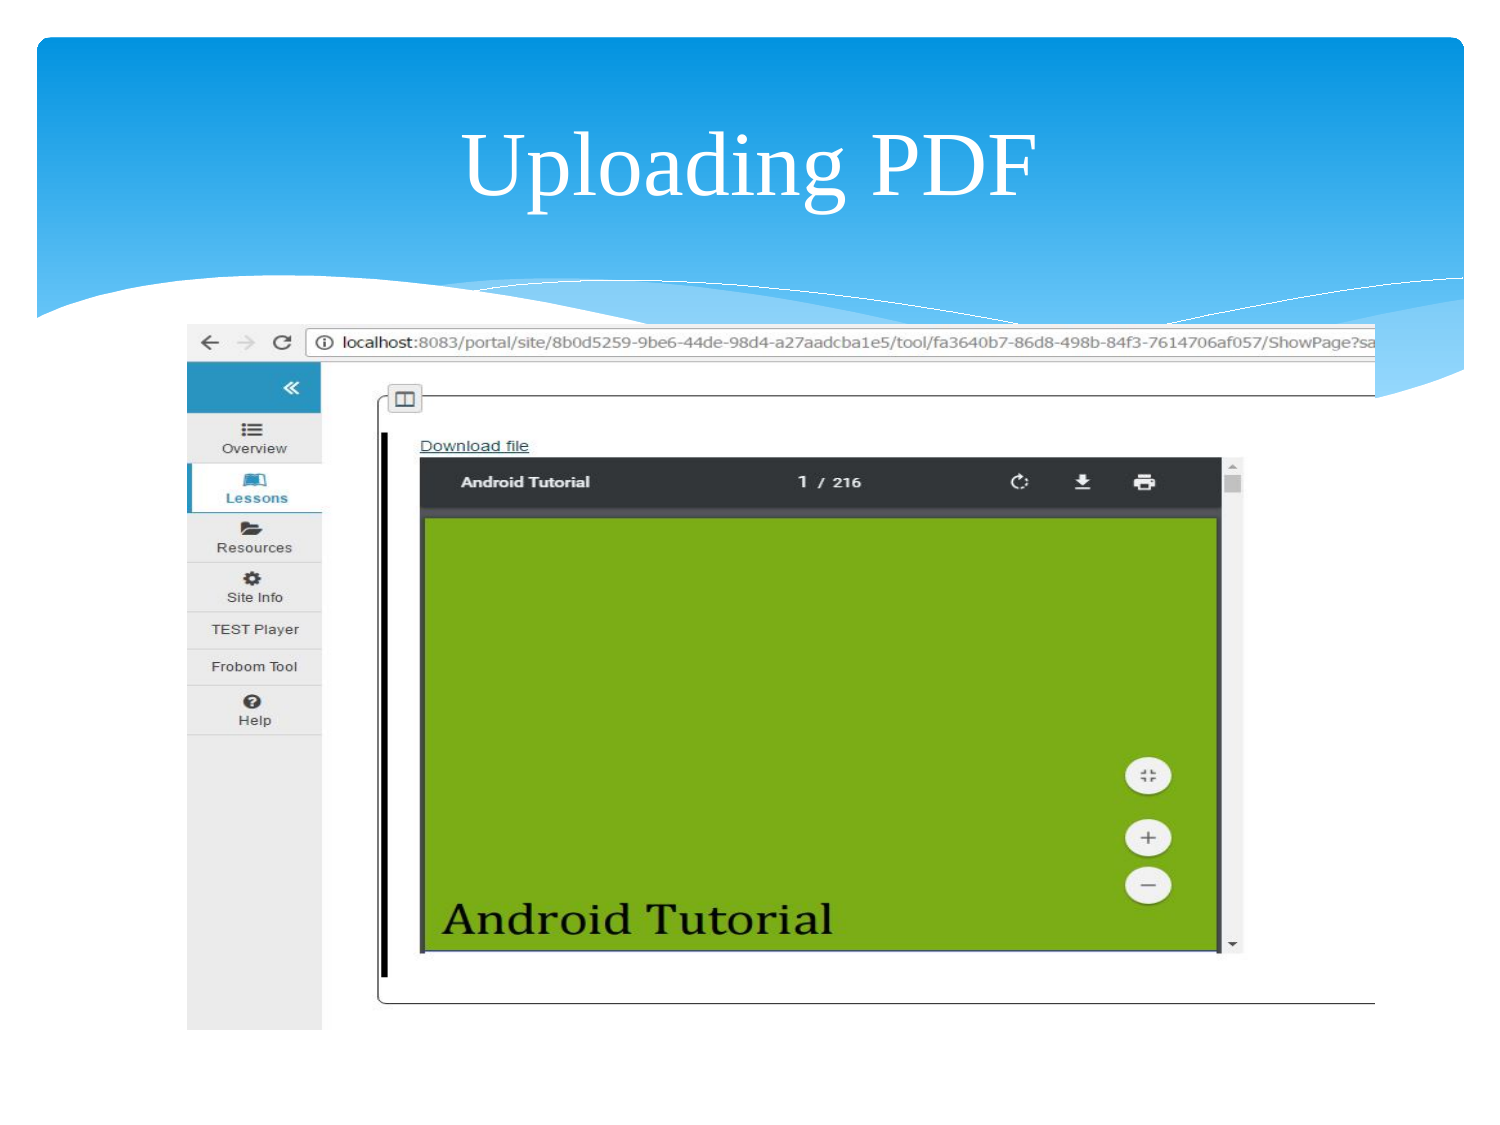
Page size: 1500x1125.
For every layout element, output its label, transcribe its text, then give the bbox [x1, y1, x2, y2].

title Uploading PDF [75, 55, 1425, 261]
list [187, 324, 1376, 1031]
